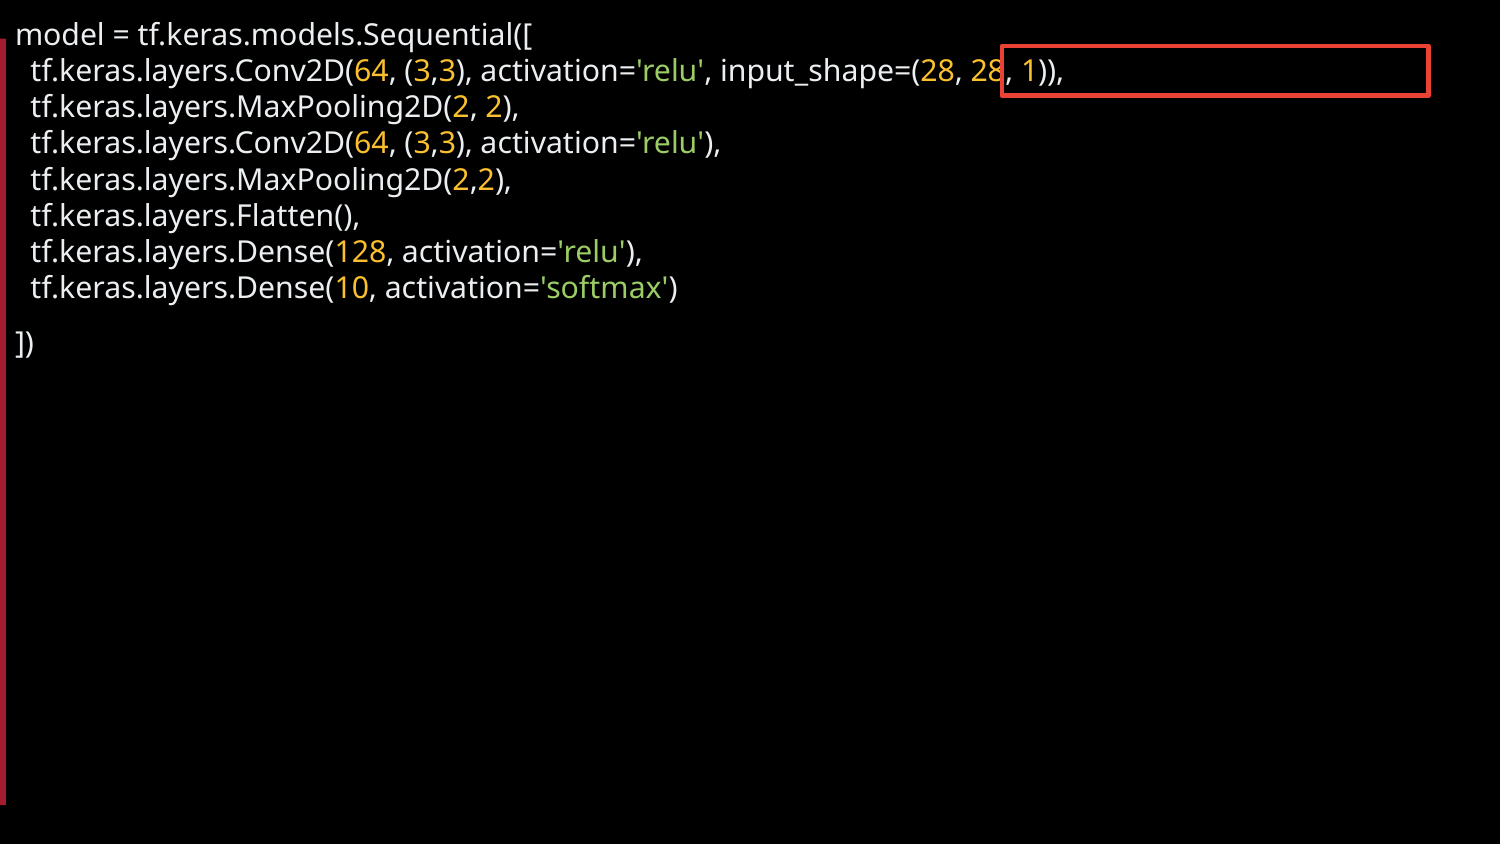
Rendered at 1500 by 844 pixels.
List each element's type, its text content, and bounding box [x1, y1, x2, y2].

text_box [1002, 46, 1429, 96]
text_box model = tf.keras.models.Sequential([ tf.keras.layers.Conv2D(64, (3,3), activation='relu', input_shape=(28, 28, 1)), tf.keras.layers.MaxPooling2D(2, 2), tf.keras.layers.Conv2D(64, (3,3), activation='relu'), tf.keras.layers.MaxPooling2D(2,2), tf.keras.layers.Flatten(), tf.keras.layers.Dense(128, activation='relu'), tf.keras.layers.Dense(10, activation='softmax') ]) [0, 0, 1486, 375]
